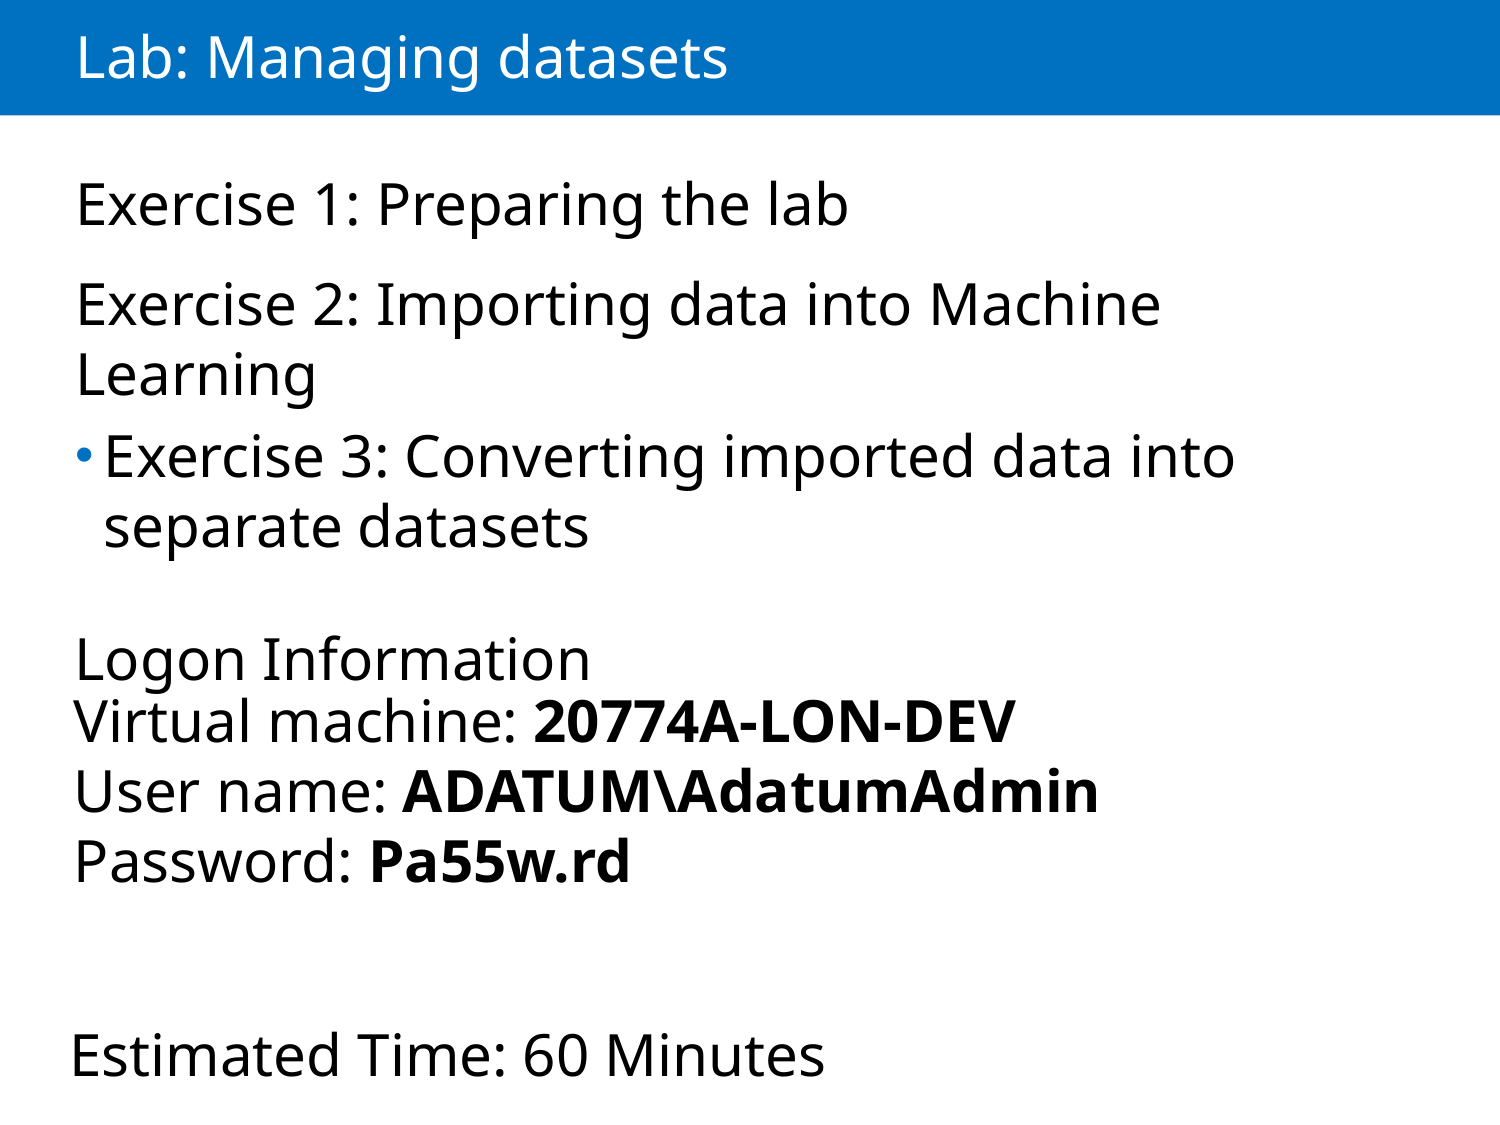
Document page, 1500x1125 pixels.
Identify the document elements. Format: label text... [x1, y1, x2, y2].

text_box Estimated Time: 60 Minutes [54, 1011, 842, 1096]
title Lab: Managing datasets [75, 0, 1351, 122]
list Exercise 1: Preparing the lab Exercise 2: Importing data into Machine Learning Exercise 3: Converting imported data into separate datasets [74, 167, 1408, 1013]
text_box Logon Information [59, 614, 607, 676]
text_box Virtual machine: 20774A-LON-DEV User name: ADATUM\AdatumAdmin Password: Pa55w.rd [58, 676, 1116, 972]
